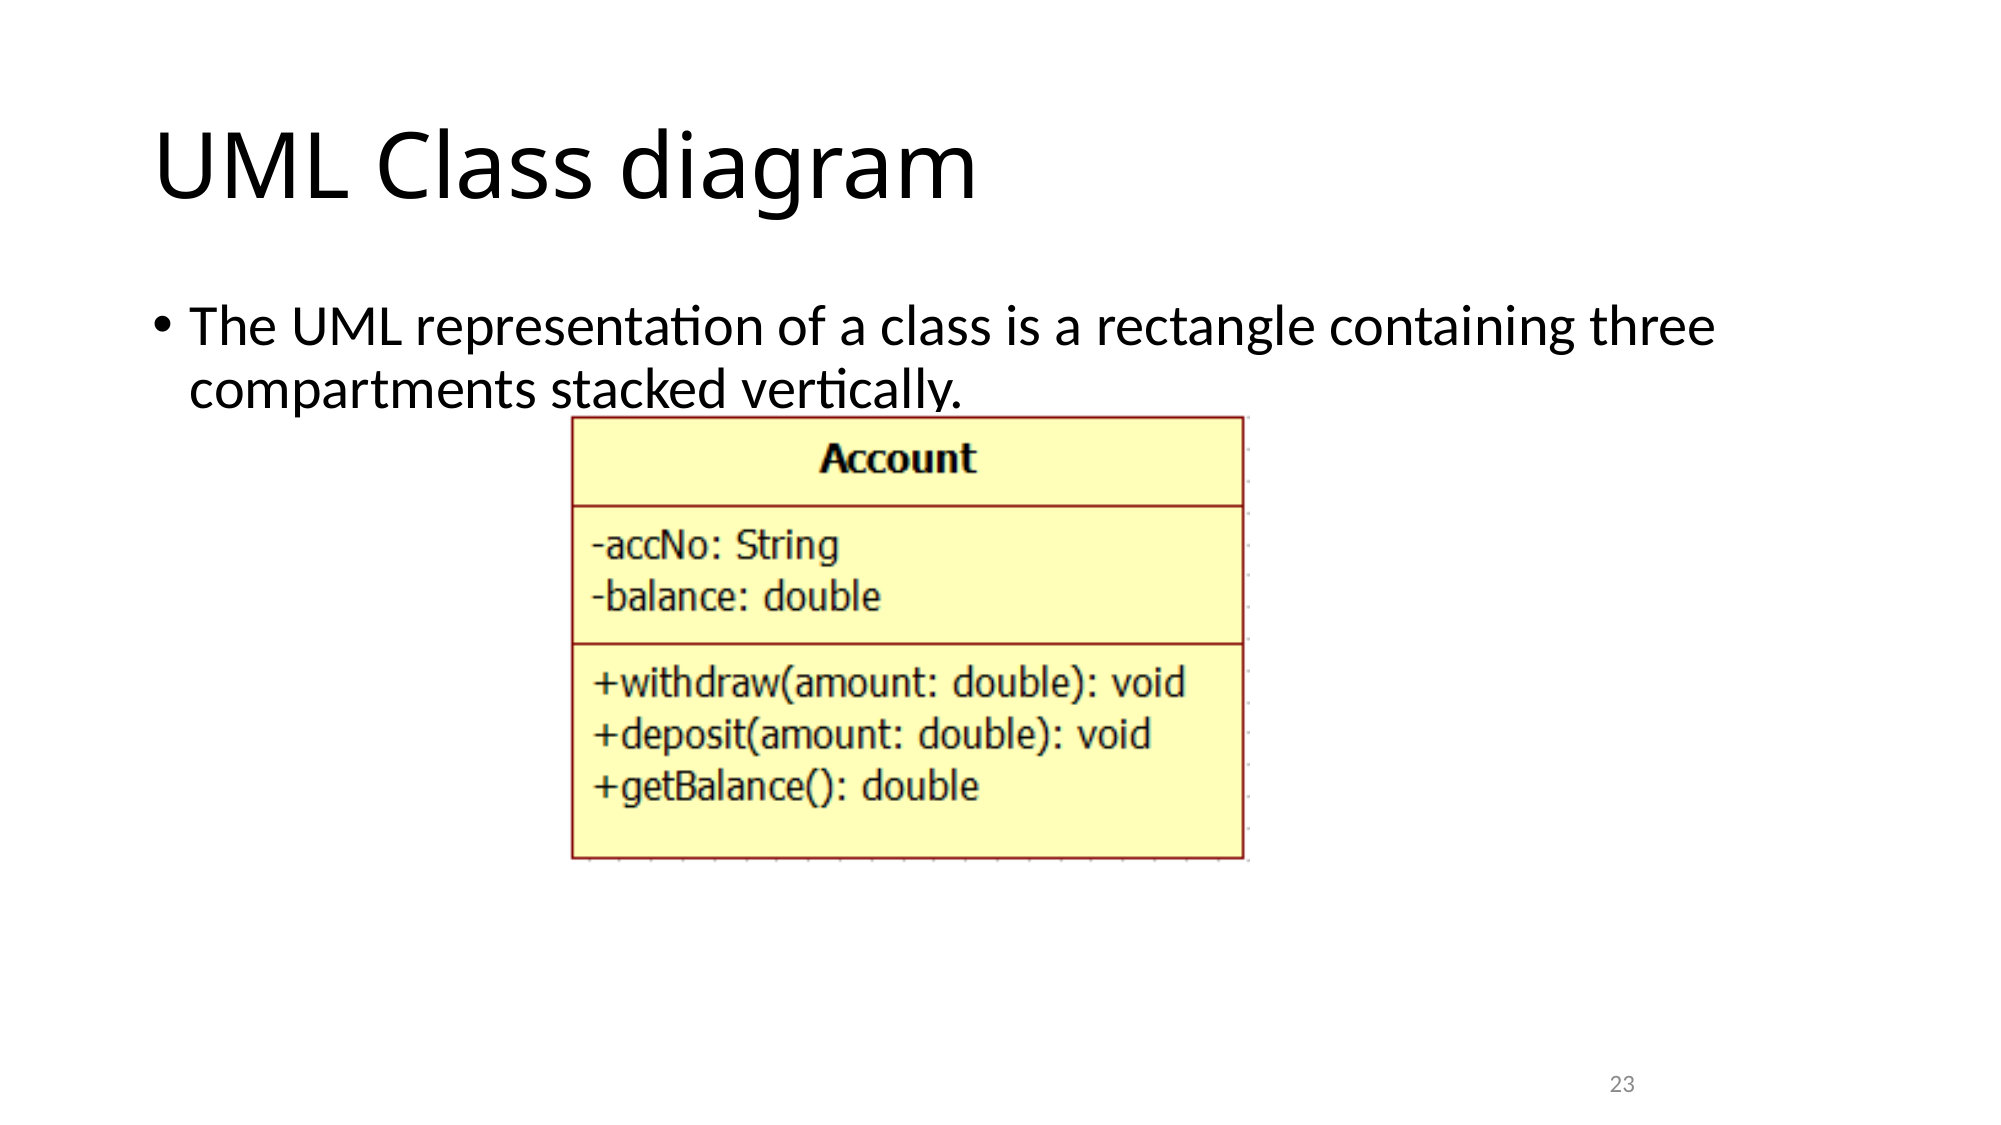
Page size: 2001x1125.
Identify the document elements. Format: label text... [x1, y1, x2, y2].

picture [567, 412, 1250, 865]
title UML Class diagram [137, 59, 1863, 278]
list The UML representation of a class is a rectangle containing three compartments stacked vertically. [137, 287, 1863, 1014]
slide_number 23 [1299, 1052, 1650, 1113]
